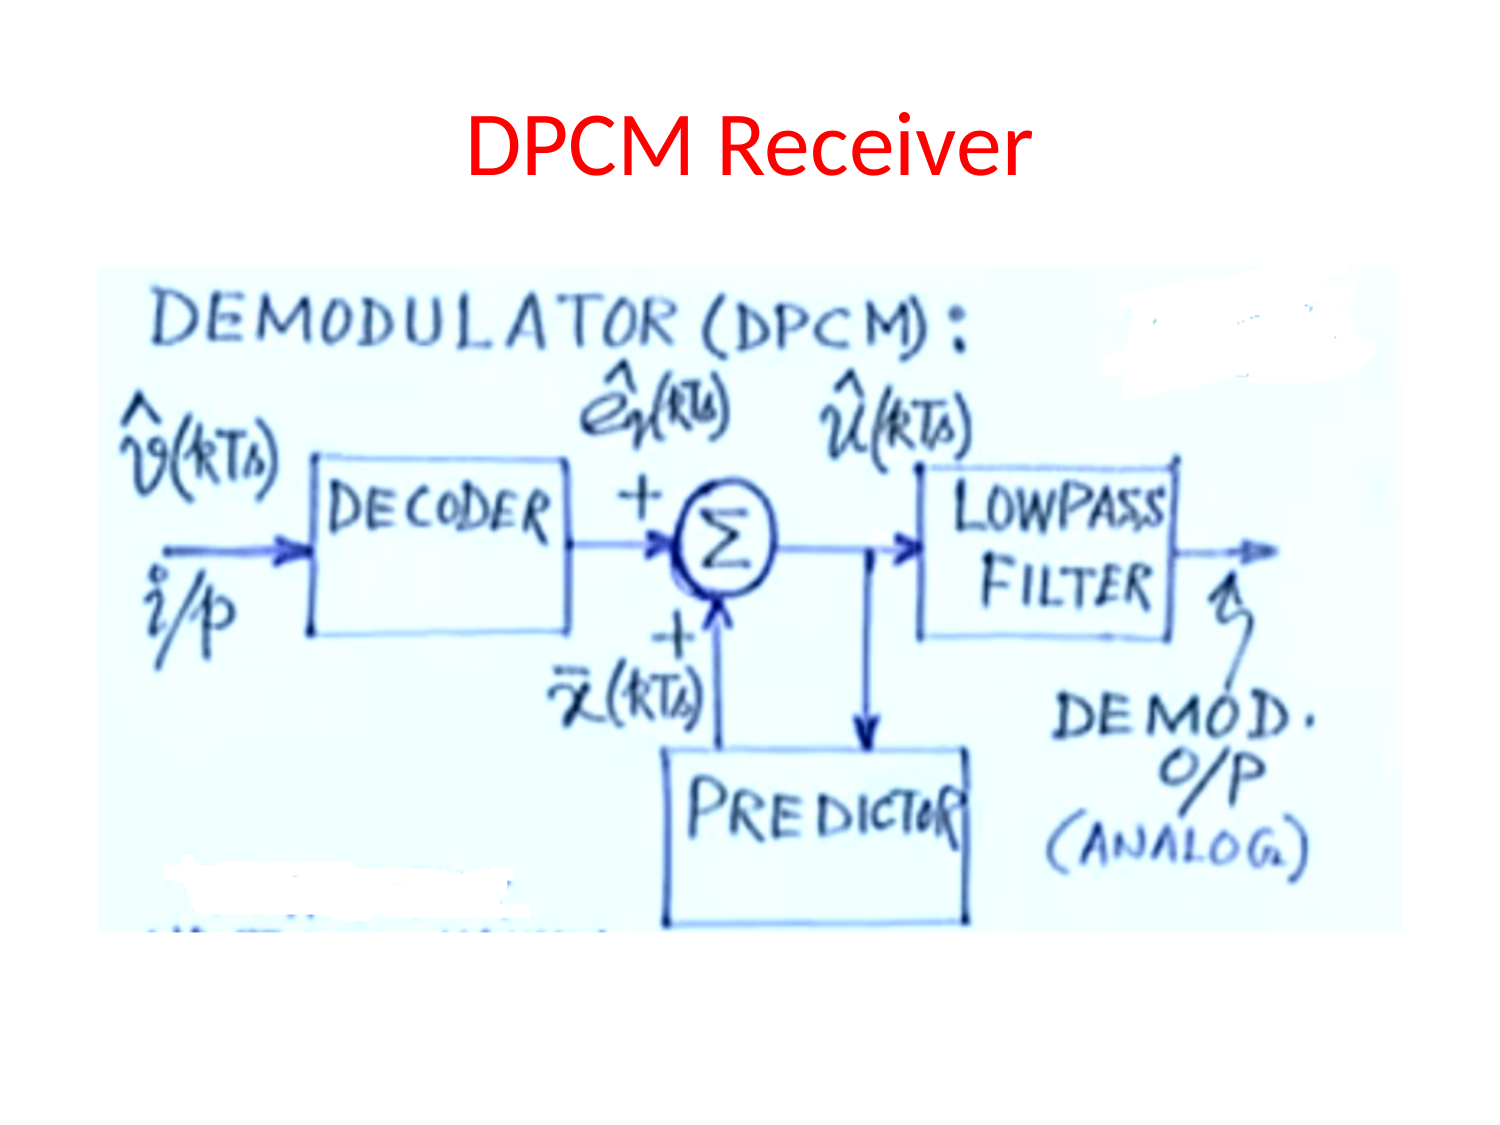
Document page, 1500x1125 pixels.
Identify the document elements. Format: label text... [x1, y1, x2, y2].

picture [98, 266, 1402, 938]
title DPCM Receiver [75, 45, 1425, 233]
